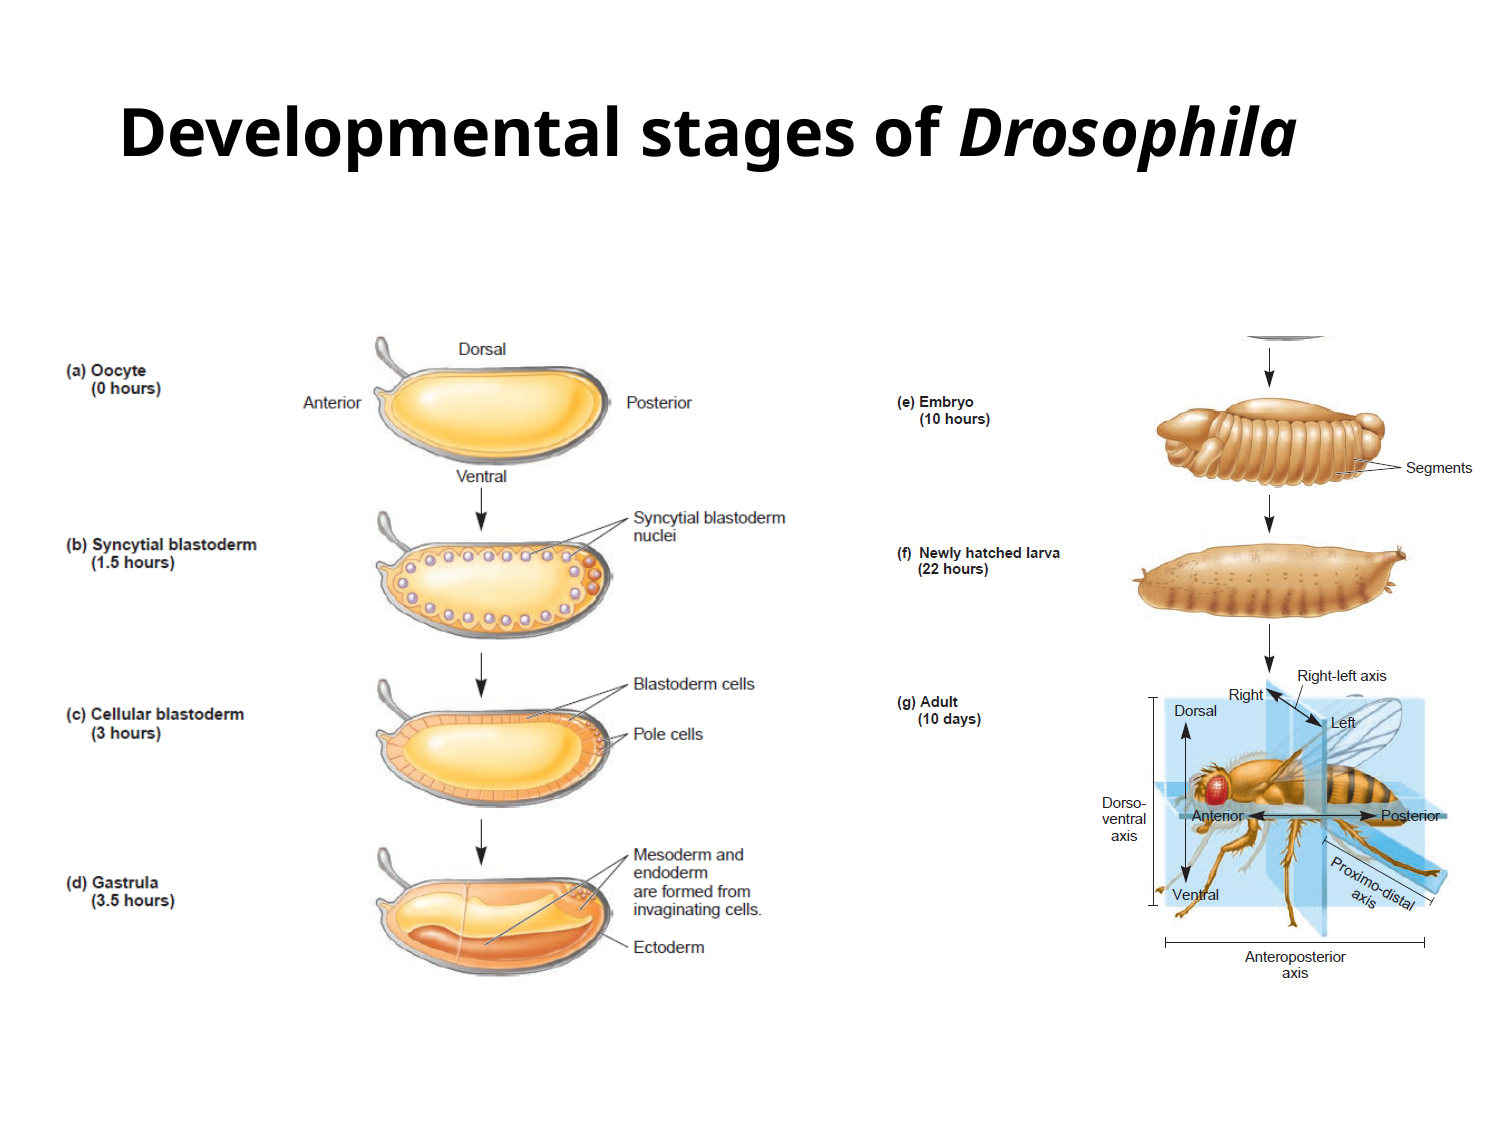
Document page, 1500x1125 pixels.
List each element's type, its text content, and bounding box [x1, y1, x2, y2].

picture [886, 336, 1481, 993]
title Developmental stages of Drosophila [103, 59, 1397, 210]
picture [45, 307, 793, 981]
